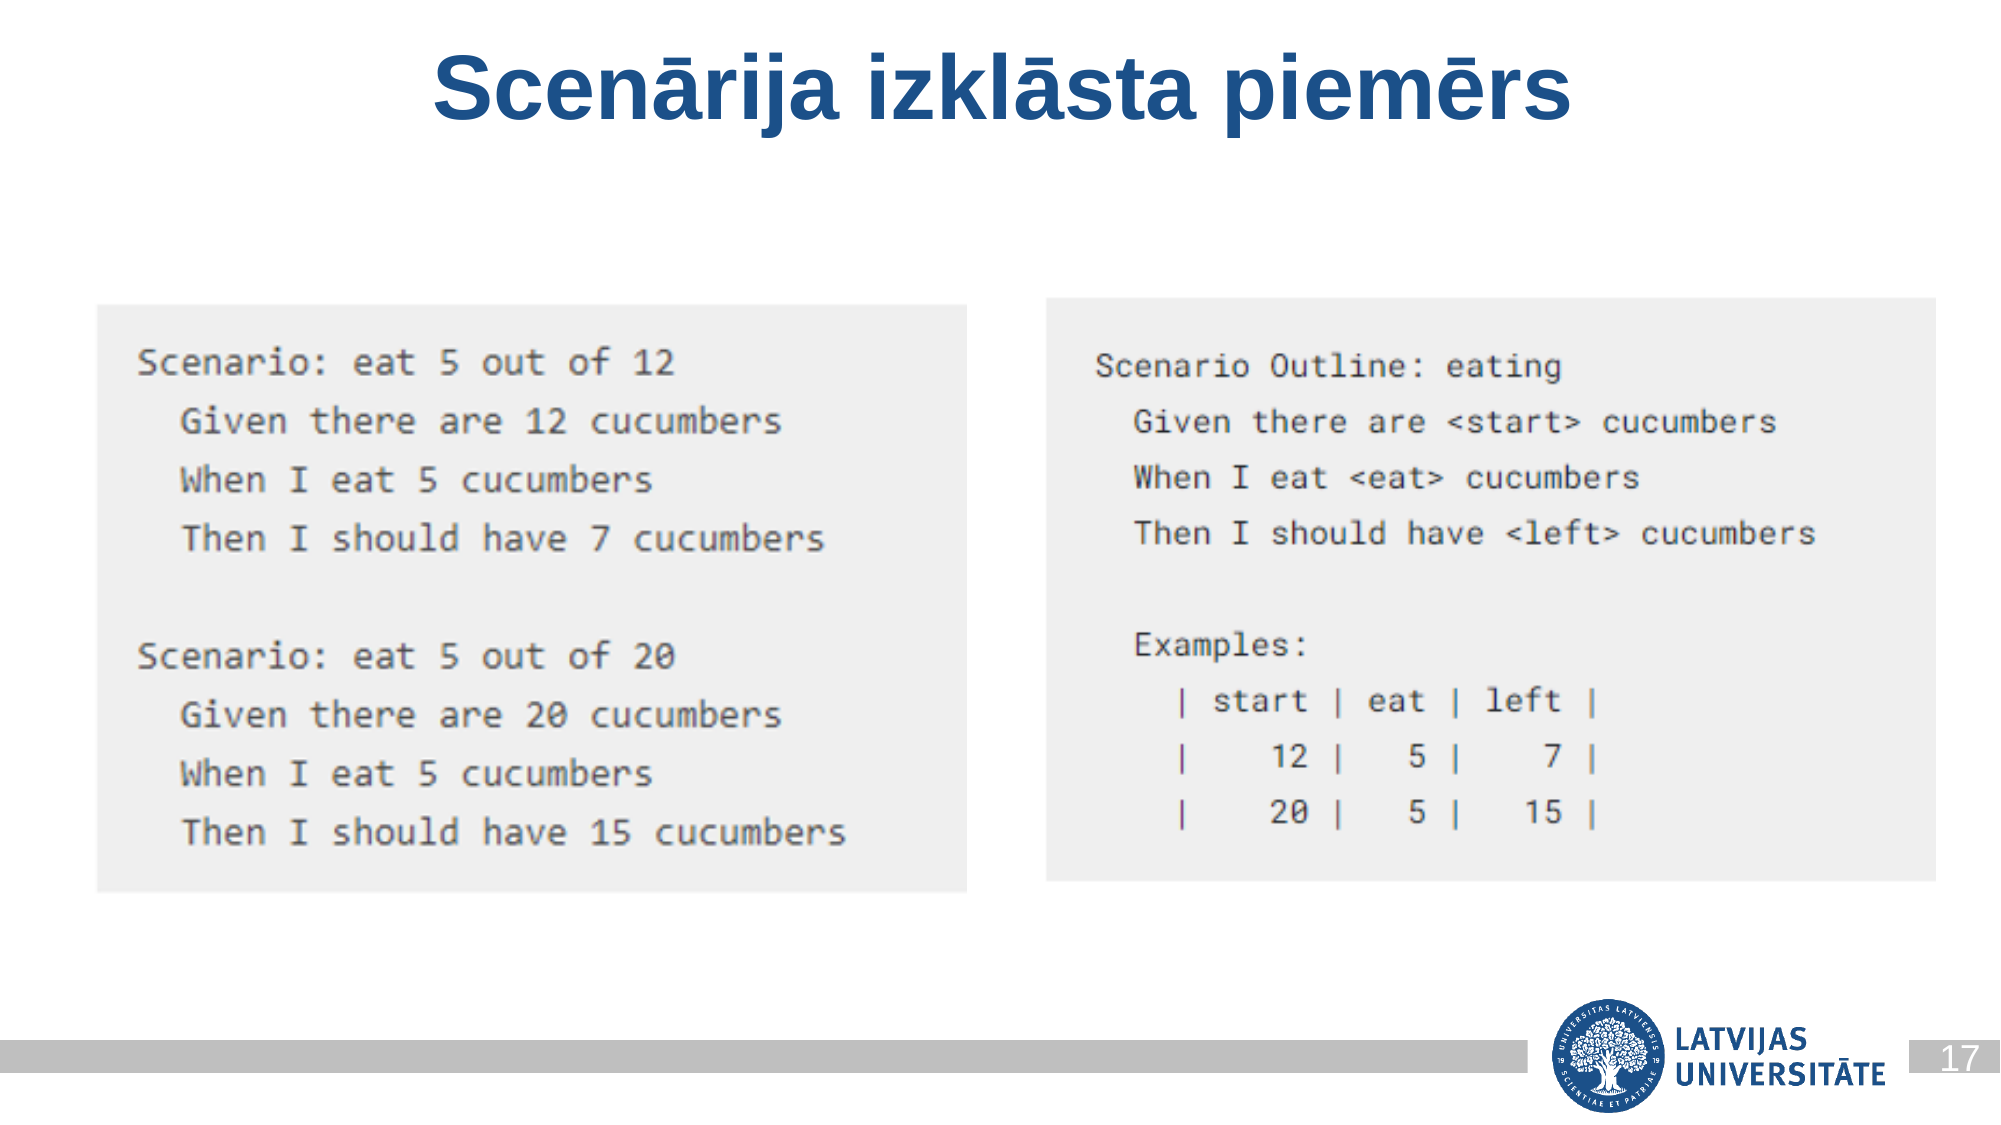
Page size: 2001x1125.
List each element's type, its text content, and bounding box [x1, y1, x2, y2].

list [1033, 266, 1936, 912]
text_box Scenārija izklāsta piemērs [68, 0, 1939, 181]
picture [42, 266, 967, 963]
picture [1552, 999, 1885, 1113]
